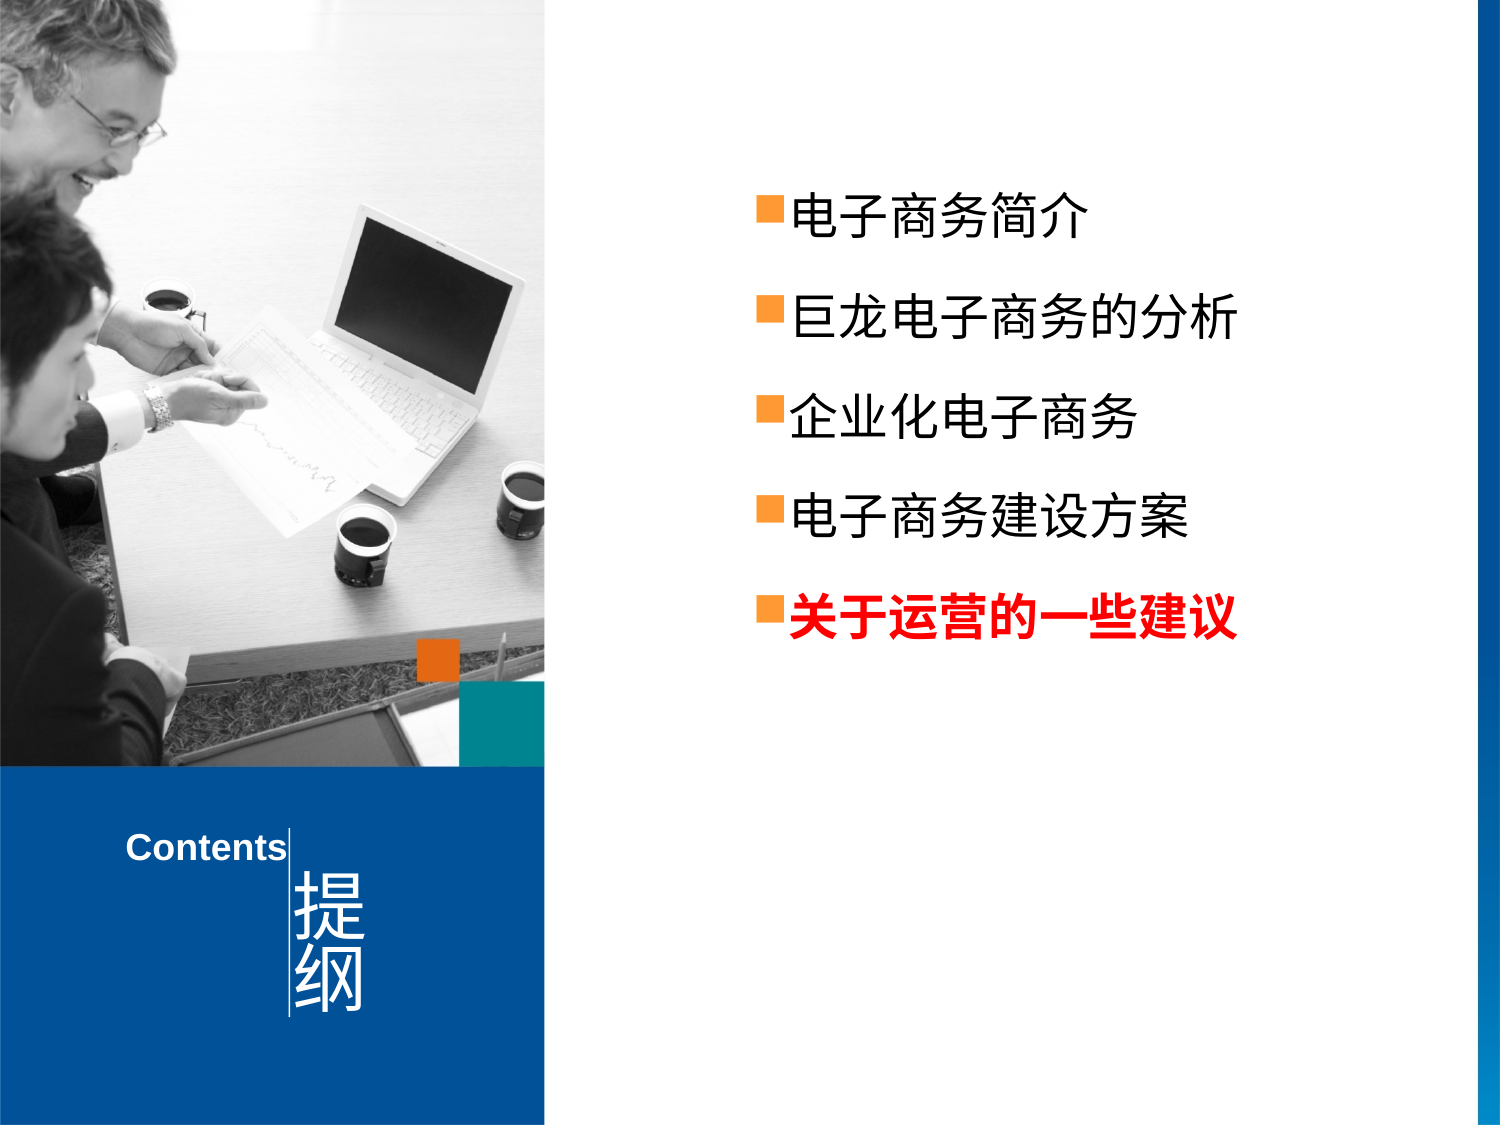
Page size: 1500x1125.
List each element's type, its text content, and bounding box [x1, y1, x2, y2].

list 电子商务简介 巨龙电子商务的分析 企业化电子商务 电子商务建设方案 关于运营的一些建议 [679, 147, 1383, 851]
picture [0, 0, 1500, 1125]
